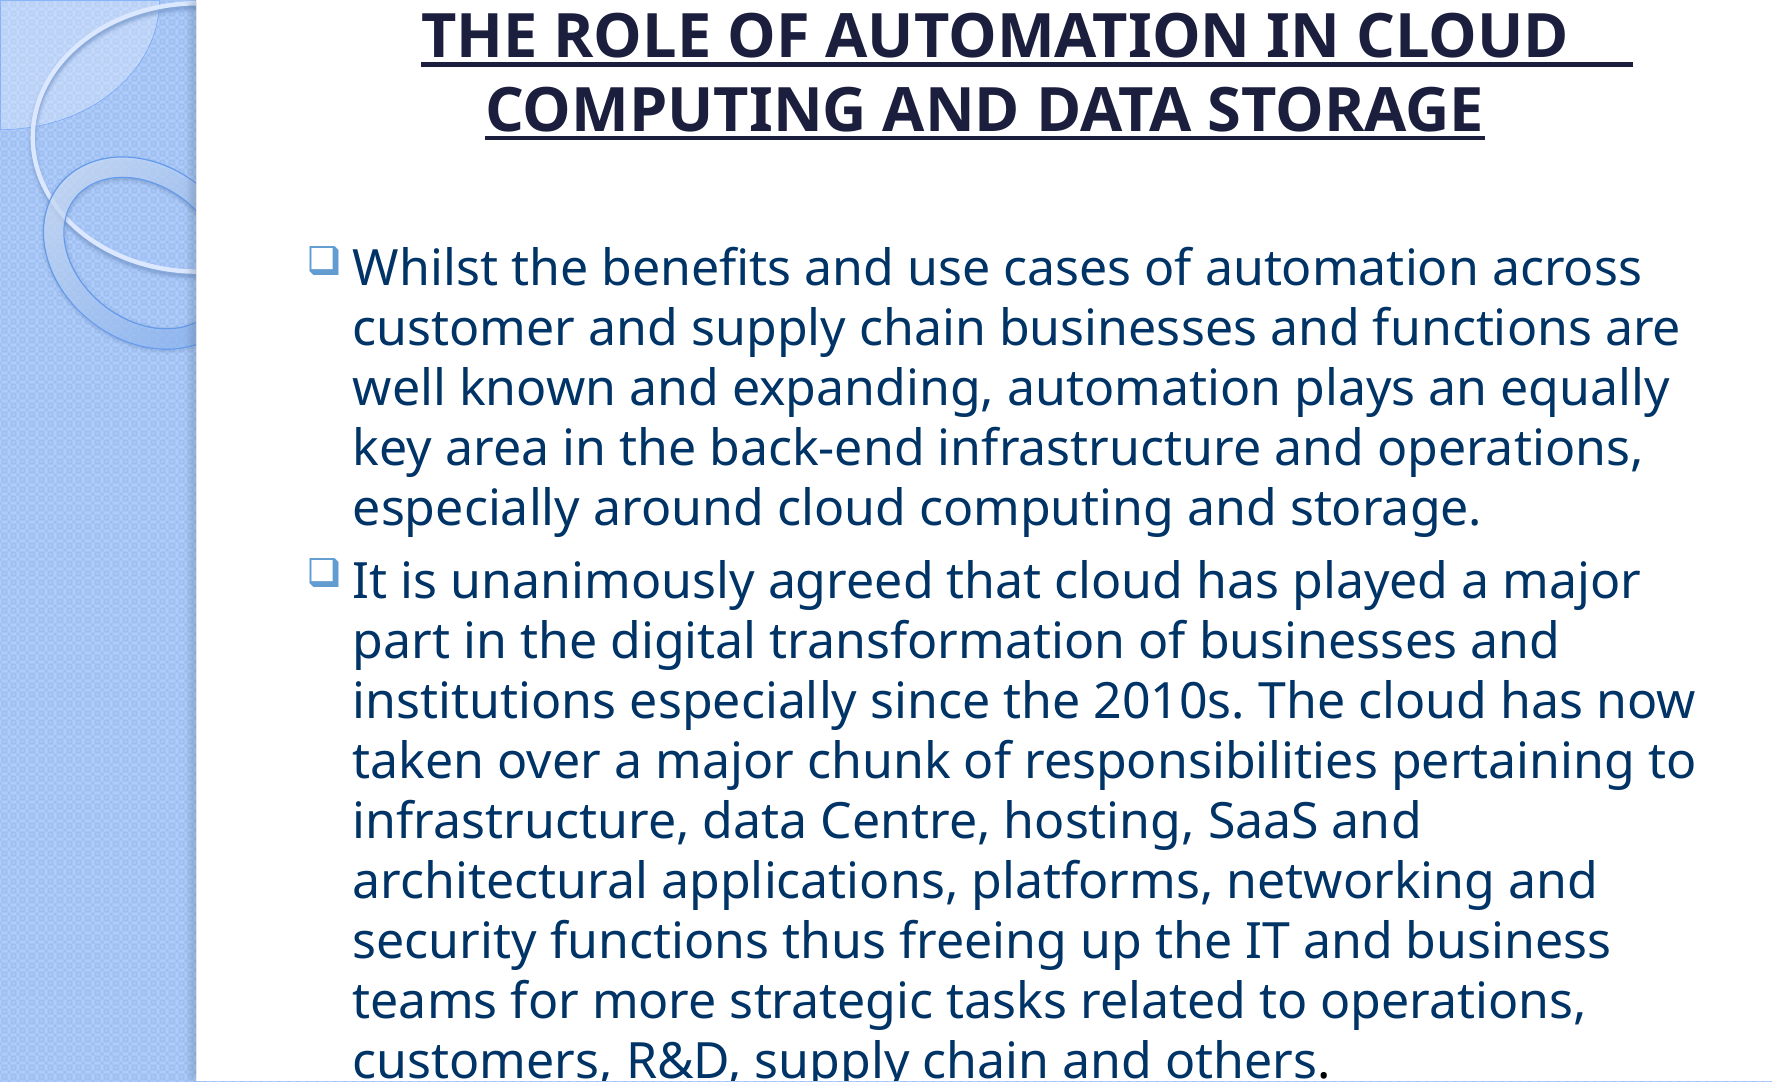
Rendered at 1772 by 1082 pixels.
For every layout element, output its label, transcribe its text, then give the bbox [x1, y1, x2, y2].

list Whilst the benefits and use cases of automation across customer and supply chain businesses and functions are well known and expanding, automation plays an equally key area in the back-end infrastructure and operations, especially around cloud computing and storage. It is unanimously agreed that cloud has played a major part in the digital transformation of businesses and institutions especially since the 2010s. The cloud has now taken over a major chunk of responsibilities pertaining to infrastructure, data Centre, hosting, SaaS and architectural applications, platforms, networking and security functions thus freeing up the IT and business teams for more strategic tasks related to operations, customers, R&D, supply chain and others. [278, 228, 1732, 1081]
title THE ROLE OF AUTOMATION IN CLOUD COMPUTING AND DATA STORAGE [278, 0, 1732, 228]
